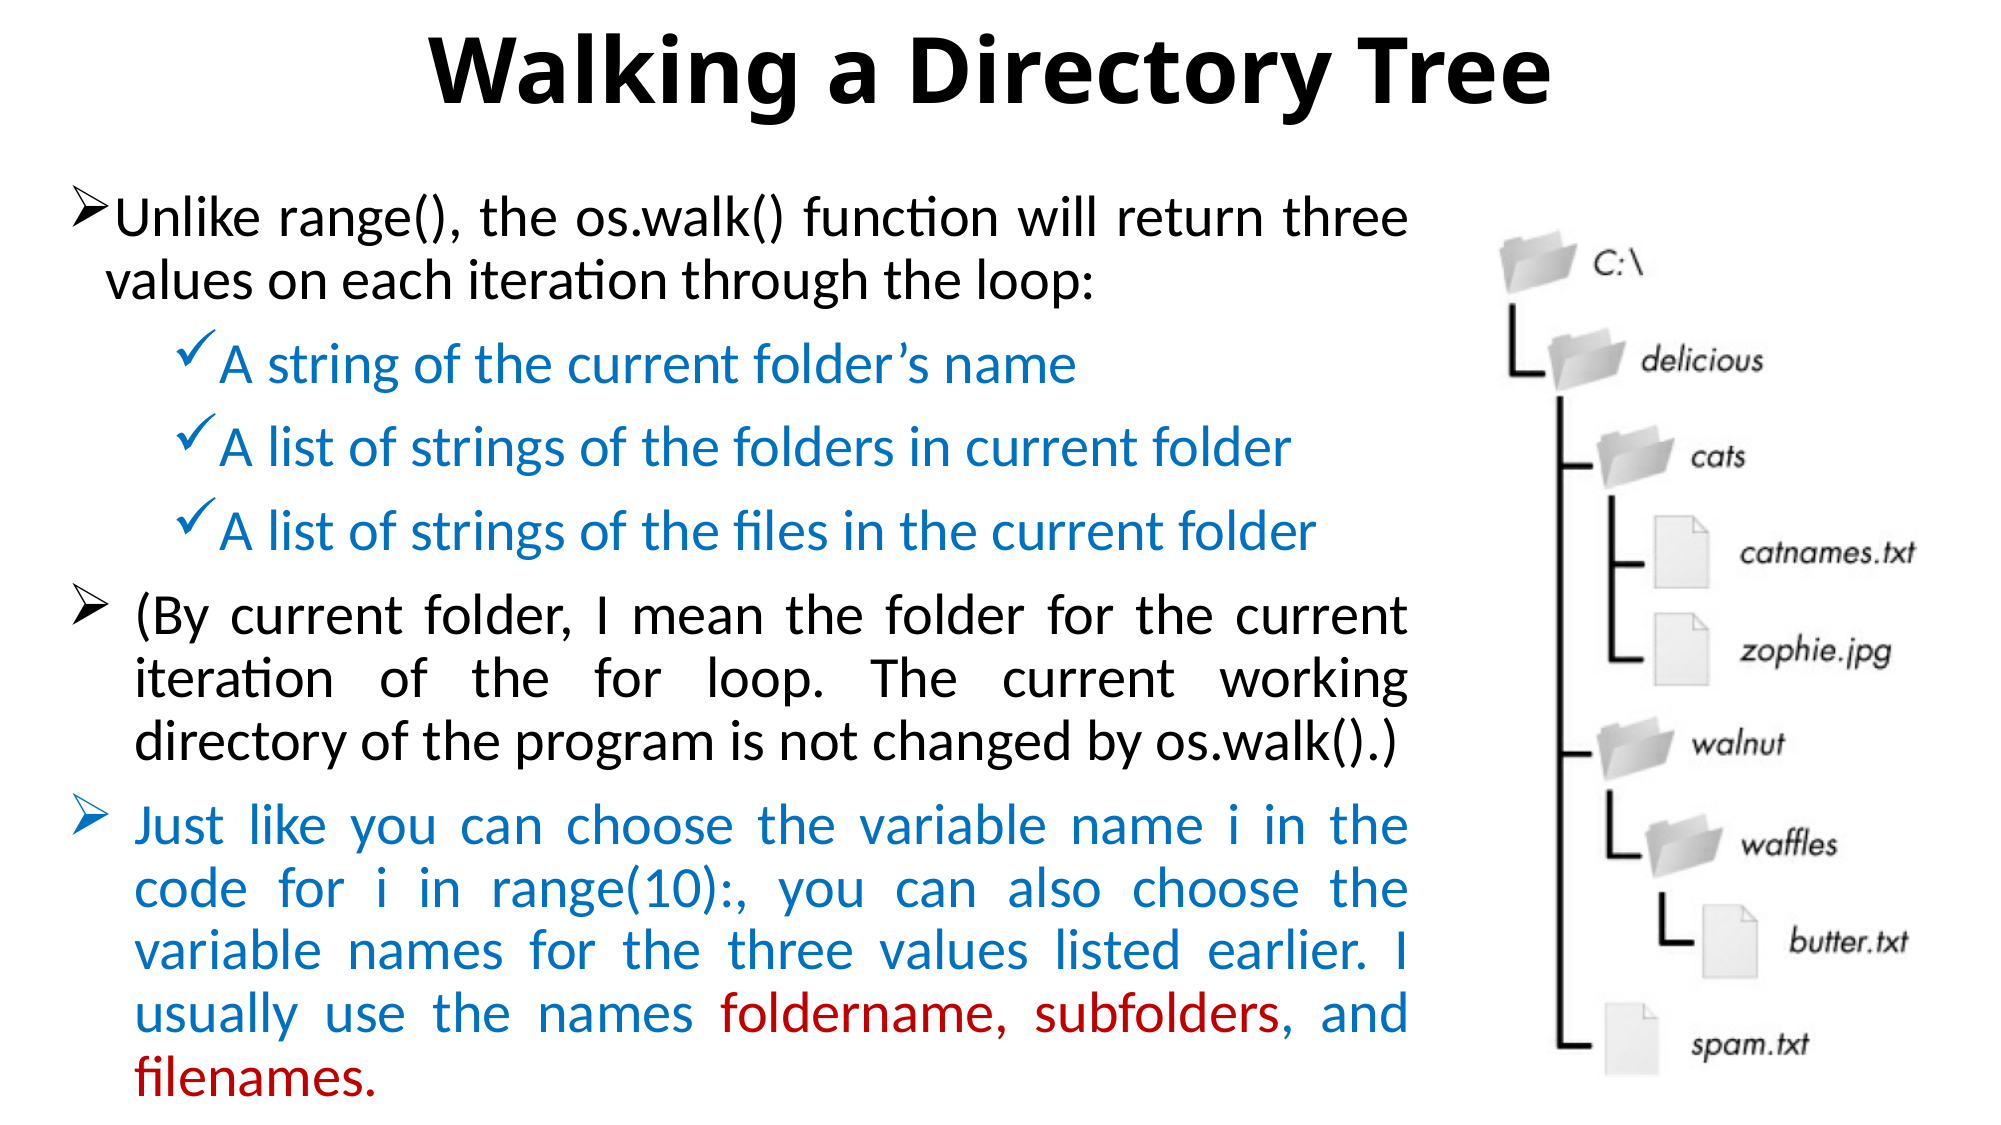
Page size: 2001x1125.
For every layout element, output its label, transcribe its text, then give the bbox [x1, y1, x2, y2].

list Unlike range(), the os.walk() function will return three values on each iteration through the loop: A string of the current folder’s name A list of strings of the folders in current folder A list of strings of the files in the current folder (By current folder, I mean the folder for the current iteration of the for loop. The current working directory of the program is not changed by os.walk().) Just like you can choose the variable name i in the code for i in range(10):, you can also choose the variable names for the three values listed earlier. I usually use the names foldername, subfolders, and filenames. [52, 178, 1425, 797]
picture [1475, 209, 1973, 1088]
title Walking a Directory Tree [107, 0, 1876, 210]
